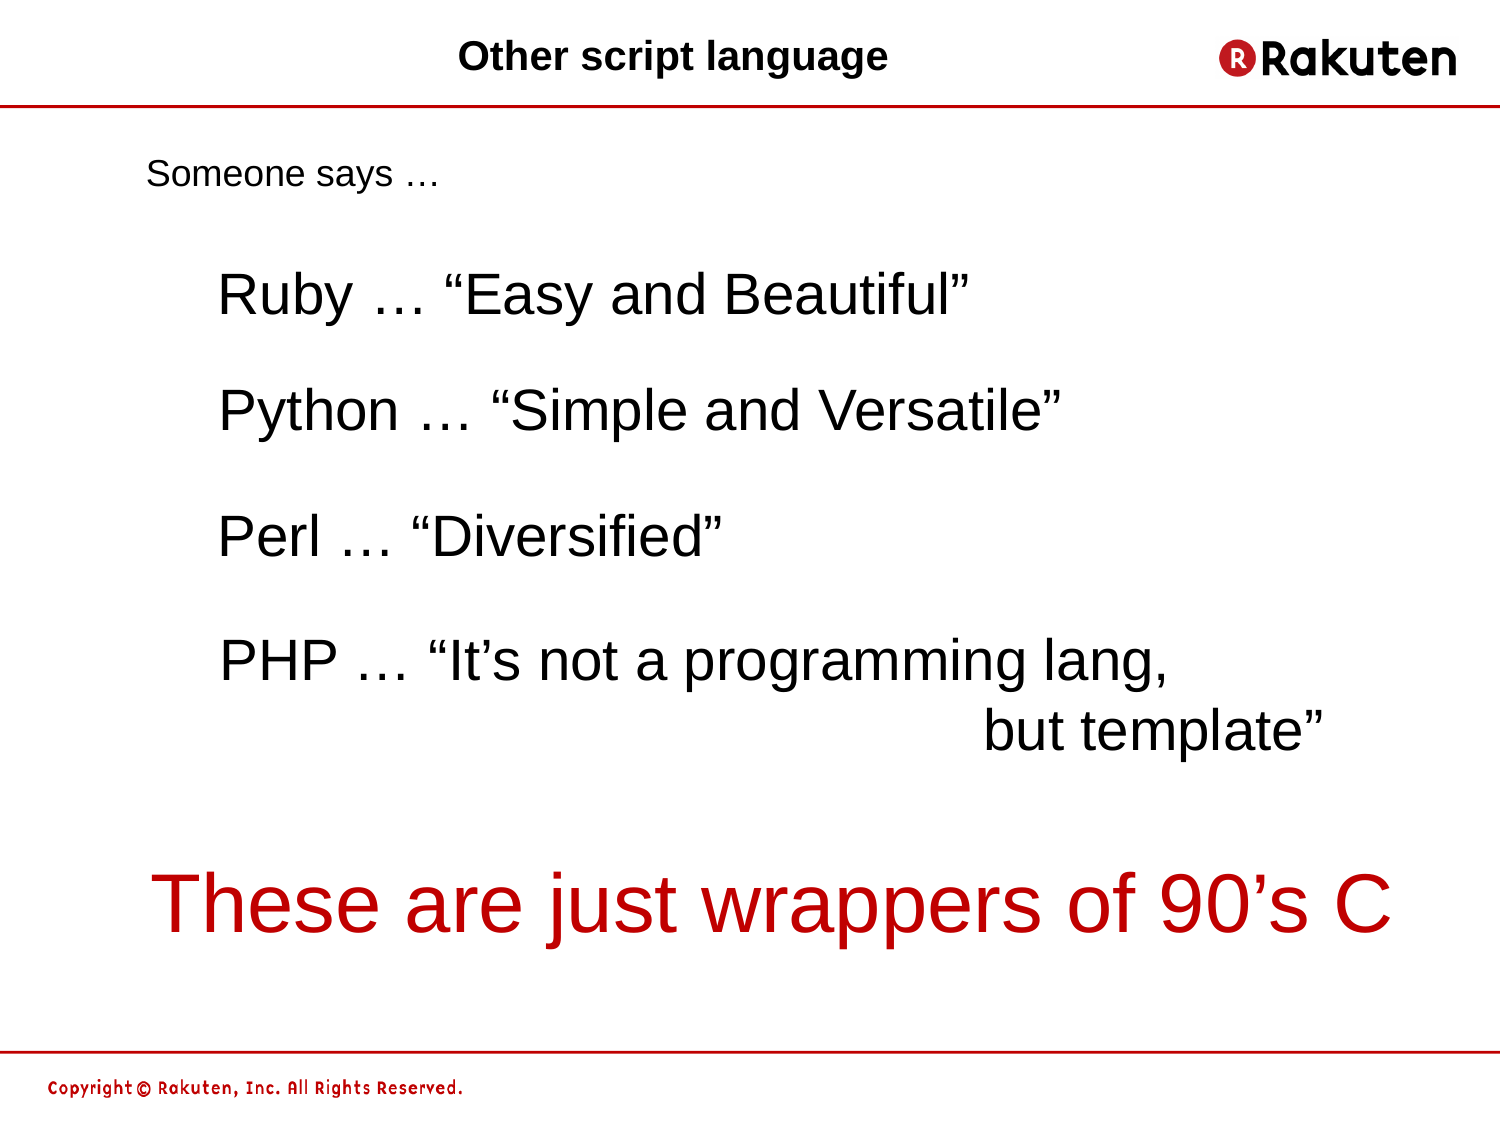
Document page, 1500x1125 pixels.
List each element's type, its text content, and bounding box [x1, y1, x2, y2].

text_box These are just wrappers of 90’s C [135, 841, 1410, 957]
text_box Ruby … “Easy and Beautiful” [203, 248, 986, 334]
text_box Perl … “Diversified” [202, 490, 739, 575]
text_box PHP … “It’s not a programming lang, but template” [204, 614, 1340, 770]
text_box Python … “Simple and Versatile” [204, 365, 1078, 450]
picture [48, 1079, 462, 1098]
picture [1215, 36, 1459, 79]
text_box Someone says … [131, 141, 457, 201]
title Other script language [147, 12, 1199, 96]
